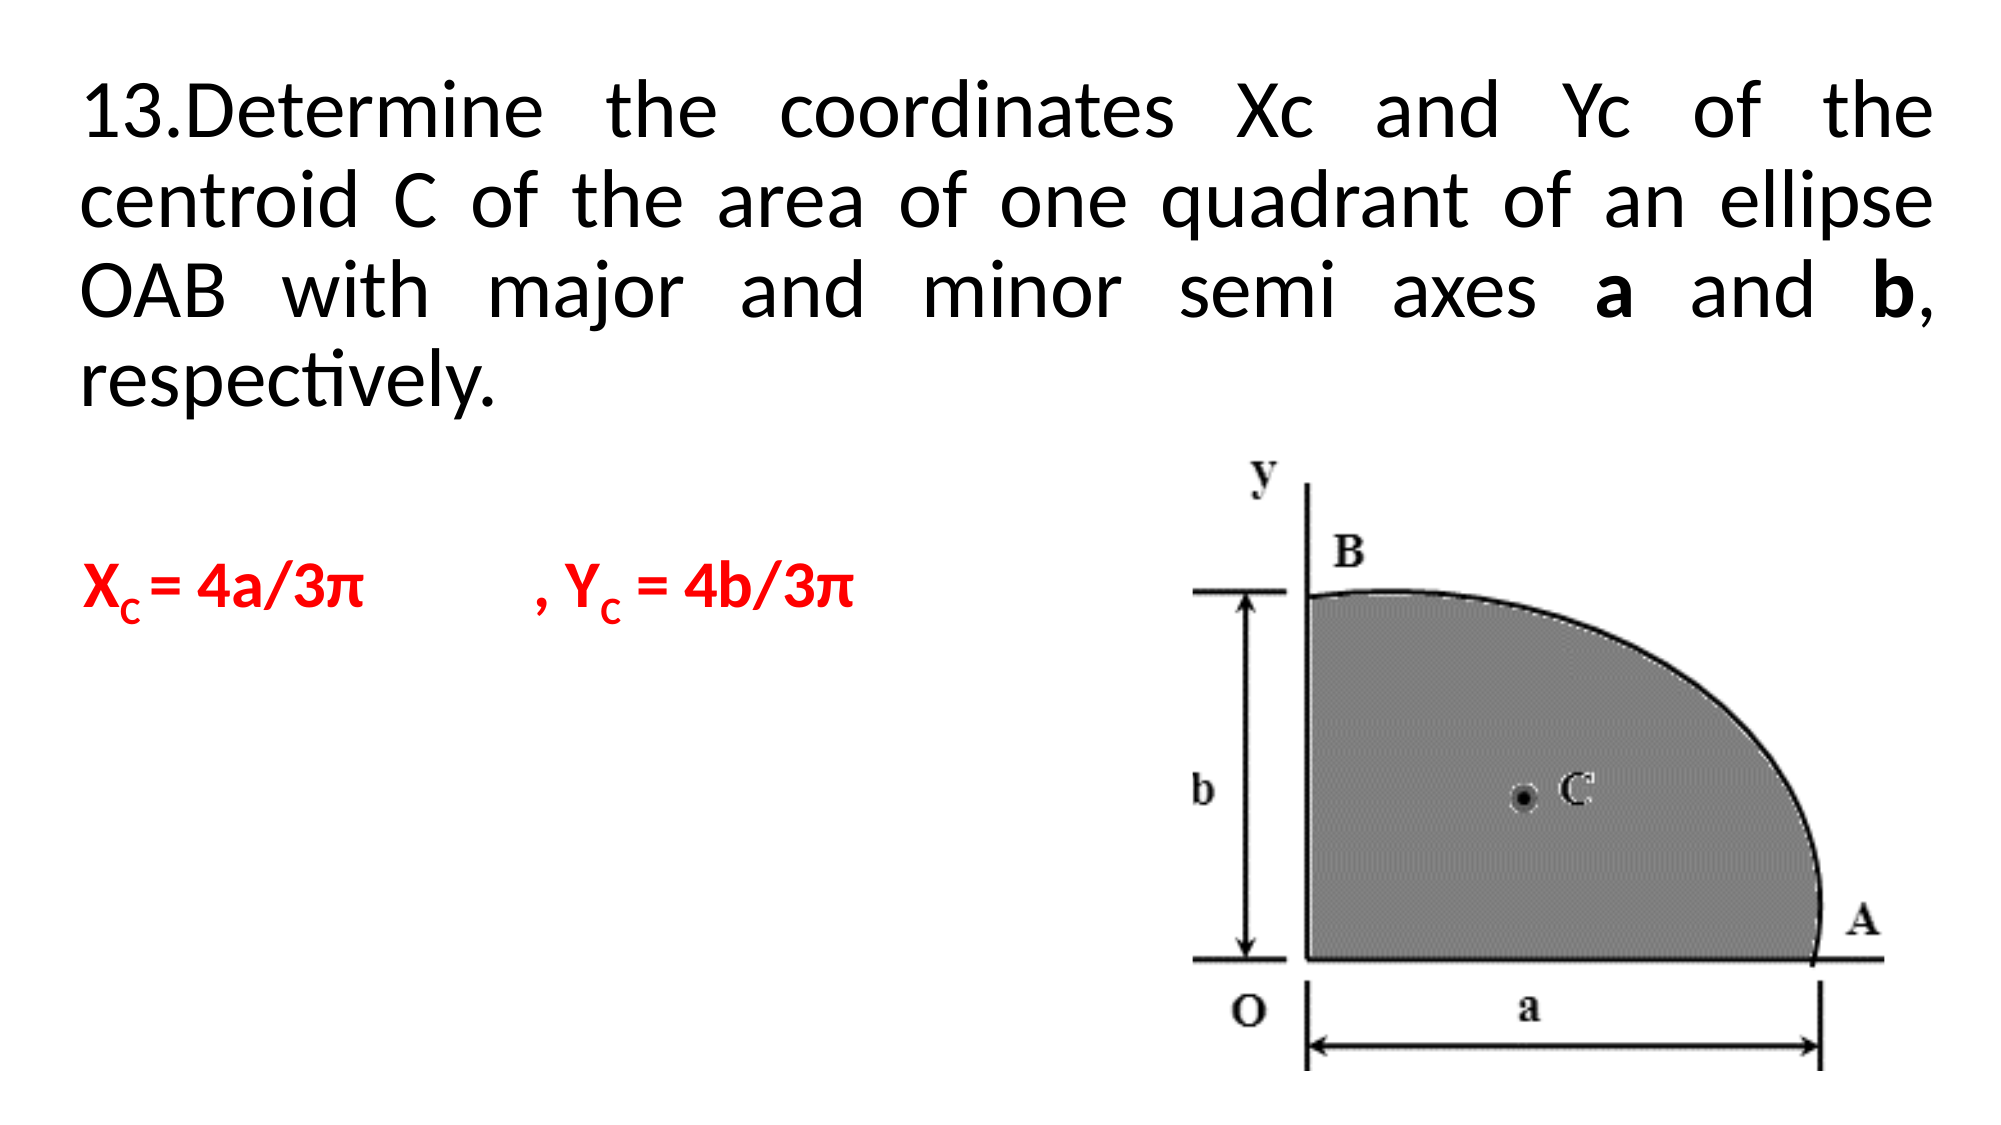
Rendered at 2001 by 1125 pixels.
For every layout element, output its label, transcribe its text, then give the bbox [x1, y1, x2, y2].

picture [1192, 456, 1885, 1071]
text_box XC = 4a/3π , YC = 4b/3π [68, 533, 870, 640]
list 13.Determine the coordinates Xc and Yc of the centroid C of the area of one quadrant of an ellipse OAB with major and minor semi axes a and b, respectively. [64, 57, 1953, 1071]
